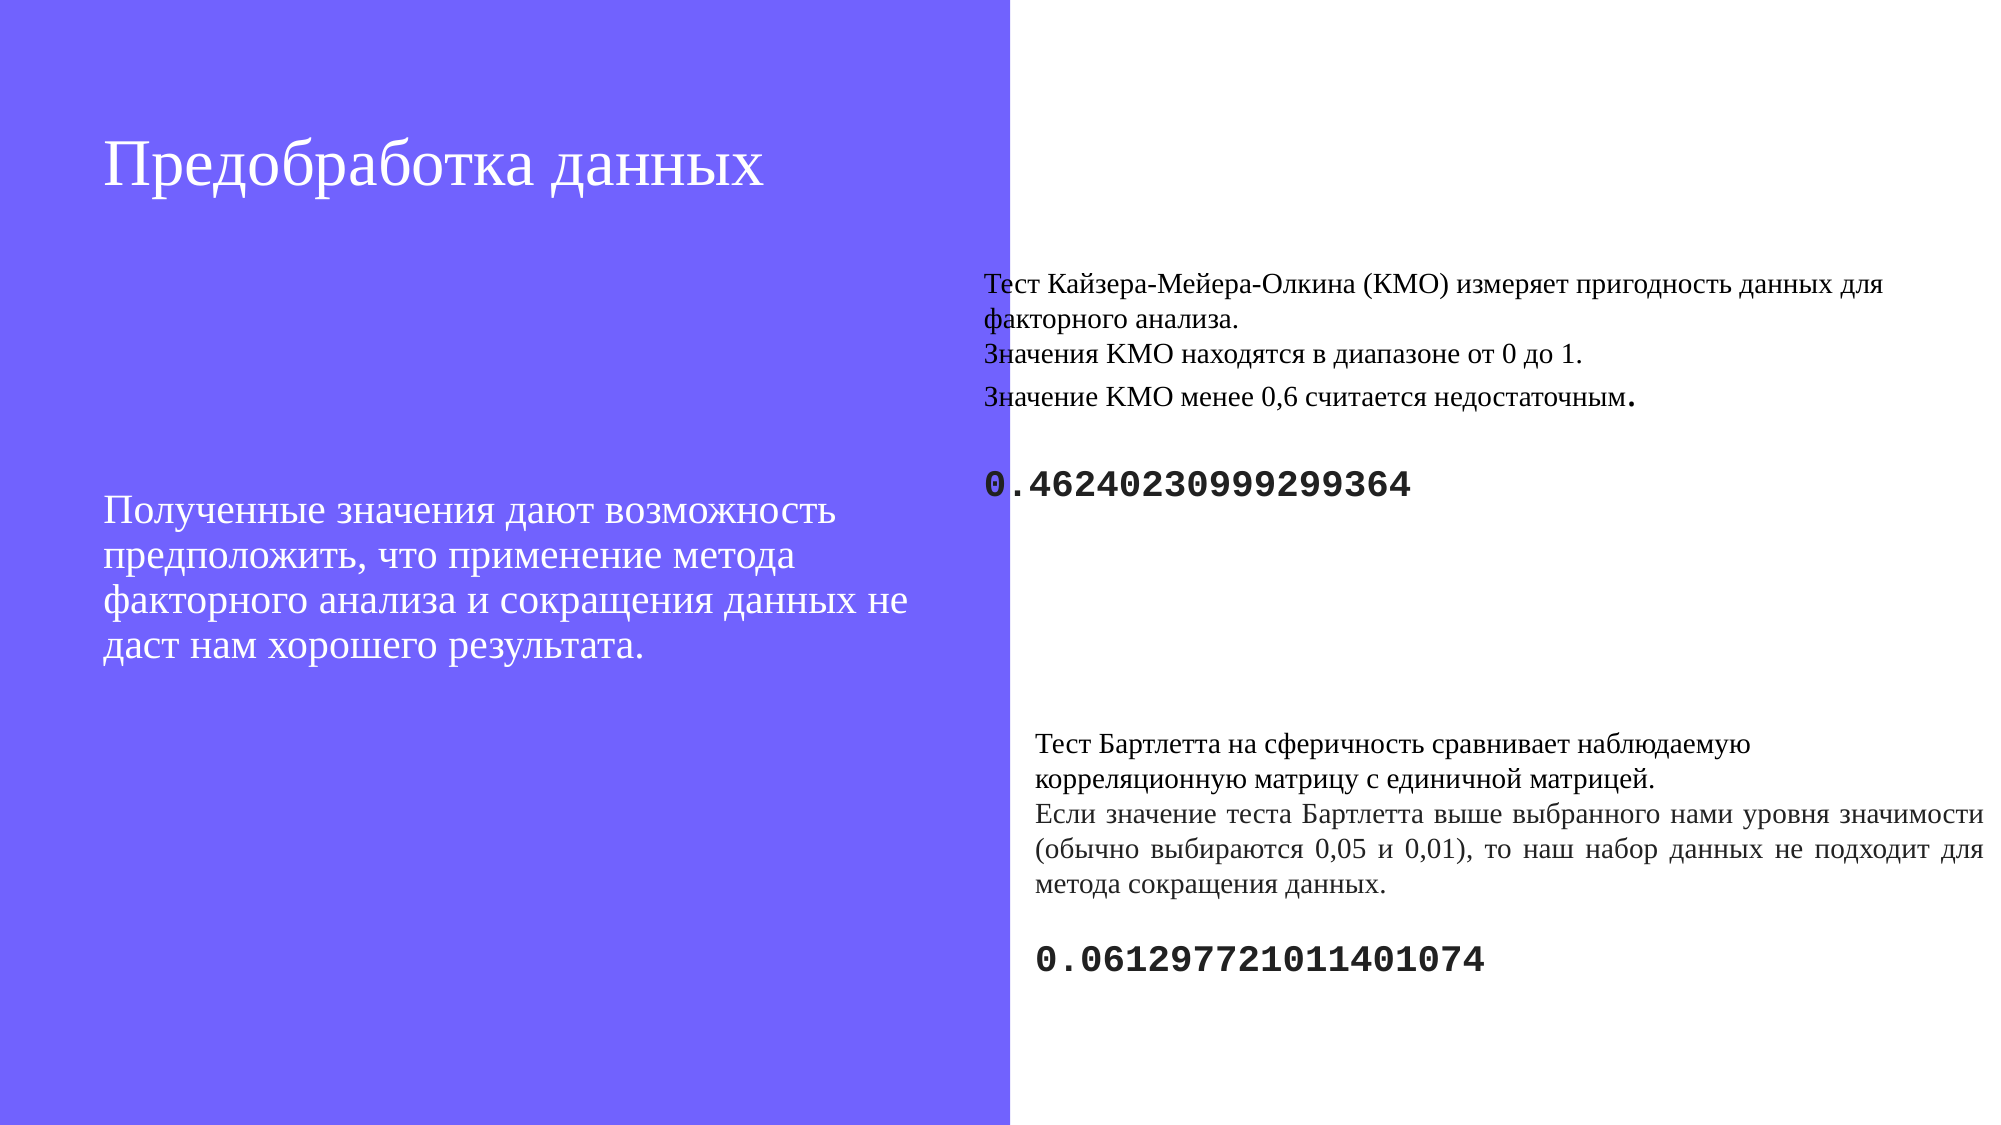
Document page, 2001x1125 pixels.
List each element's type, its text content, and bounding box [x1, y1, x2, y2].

text_box Тест Кайзера-Мейера-Олкина (КМО) измеряет пригодность данных для факторного анализа. Значения KMO находятся в диапазоне от 0 до 1. Значение KMO менее 0,6 считается недостаточным. 0.46240230999299364 [969, 257, 1970, 512]
text_box Тест Бартлетта на сферичность сравнивает наблюдаемую корреляционную матрицу с единичной матрицей. Если значение теста Бартлетта выше выбранного нами уровня значимости (обычно выбираются 0,05 и 0,01), то наш набор данных не подходит для метода сокращения данных. 0.061297721011401074 [1020, 716, 2000, 987]
title Предобработка данных Полученные значения дают возможность предположить, что применение метода факторного анализа и сокращения данных не даст нам хорошего результата. [0, 0, 1011, 1125]
